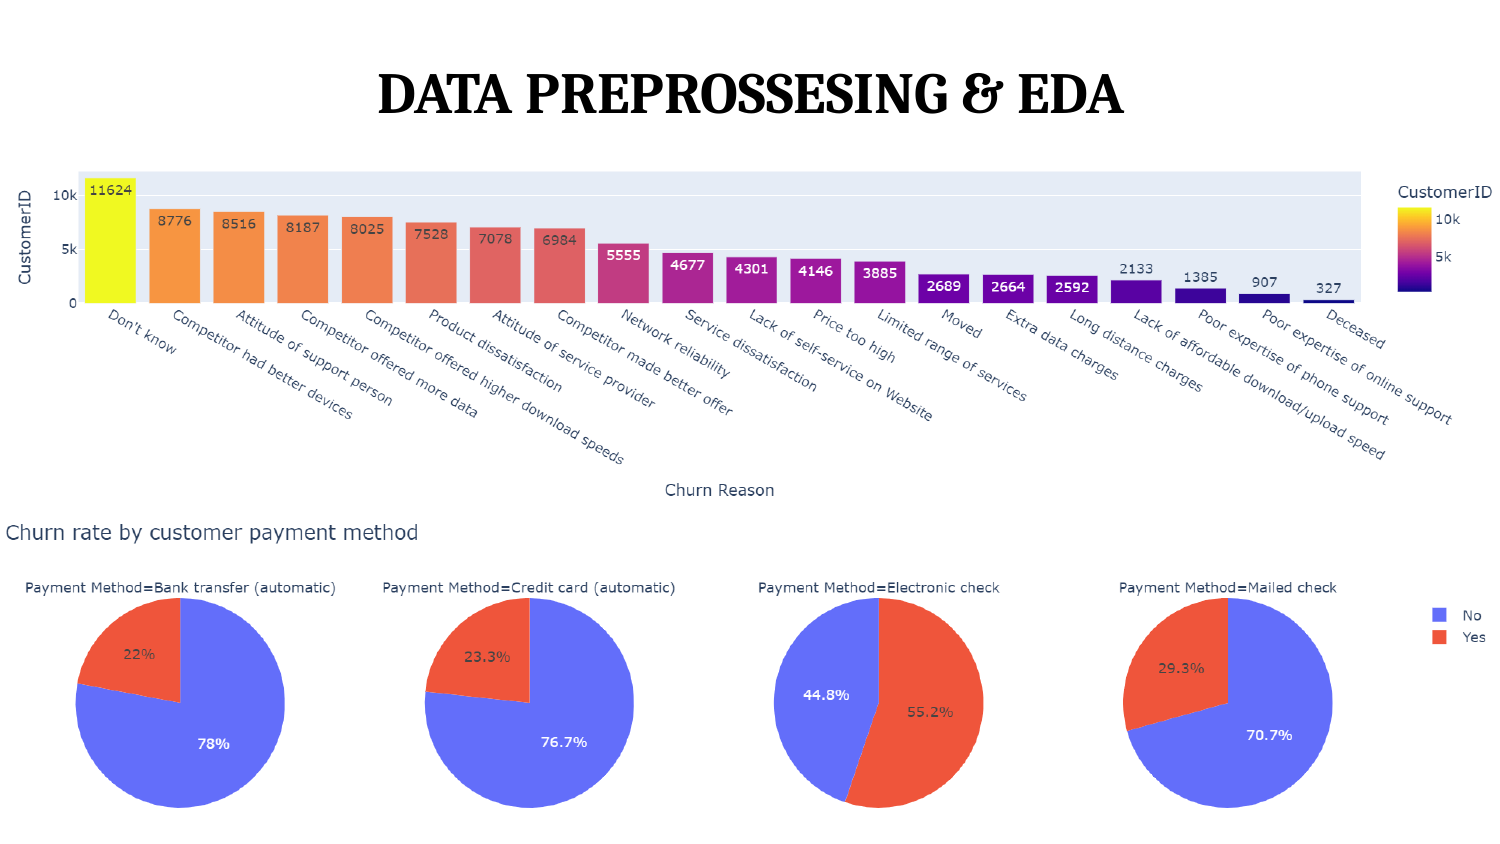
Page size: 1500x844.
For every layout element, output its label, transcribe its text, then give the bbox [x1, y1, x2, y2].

picture [0, 516, 1500, 820]
picture [1, 152, 1500, 503]
text_box DATA PREPROSSESING & EDA [117, 50, 1385, 130]
